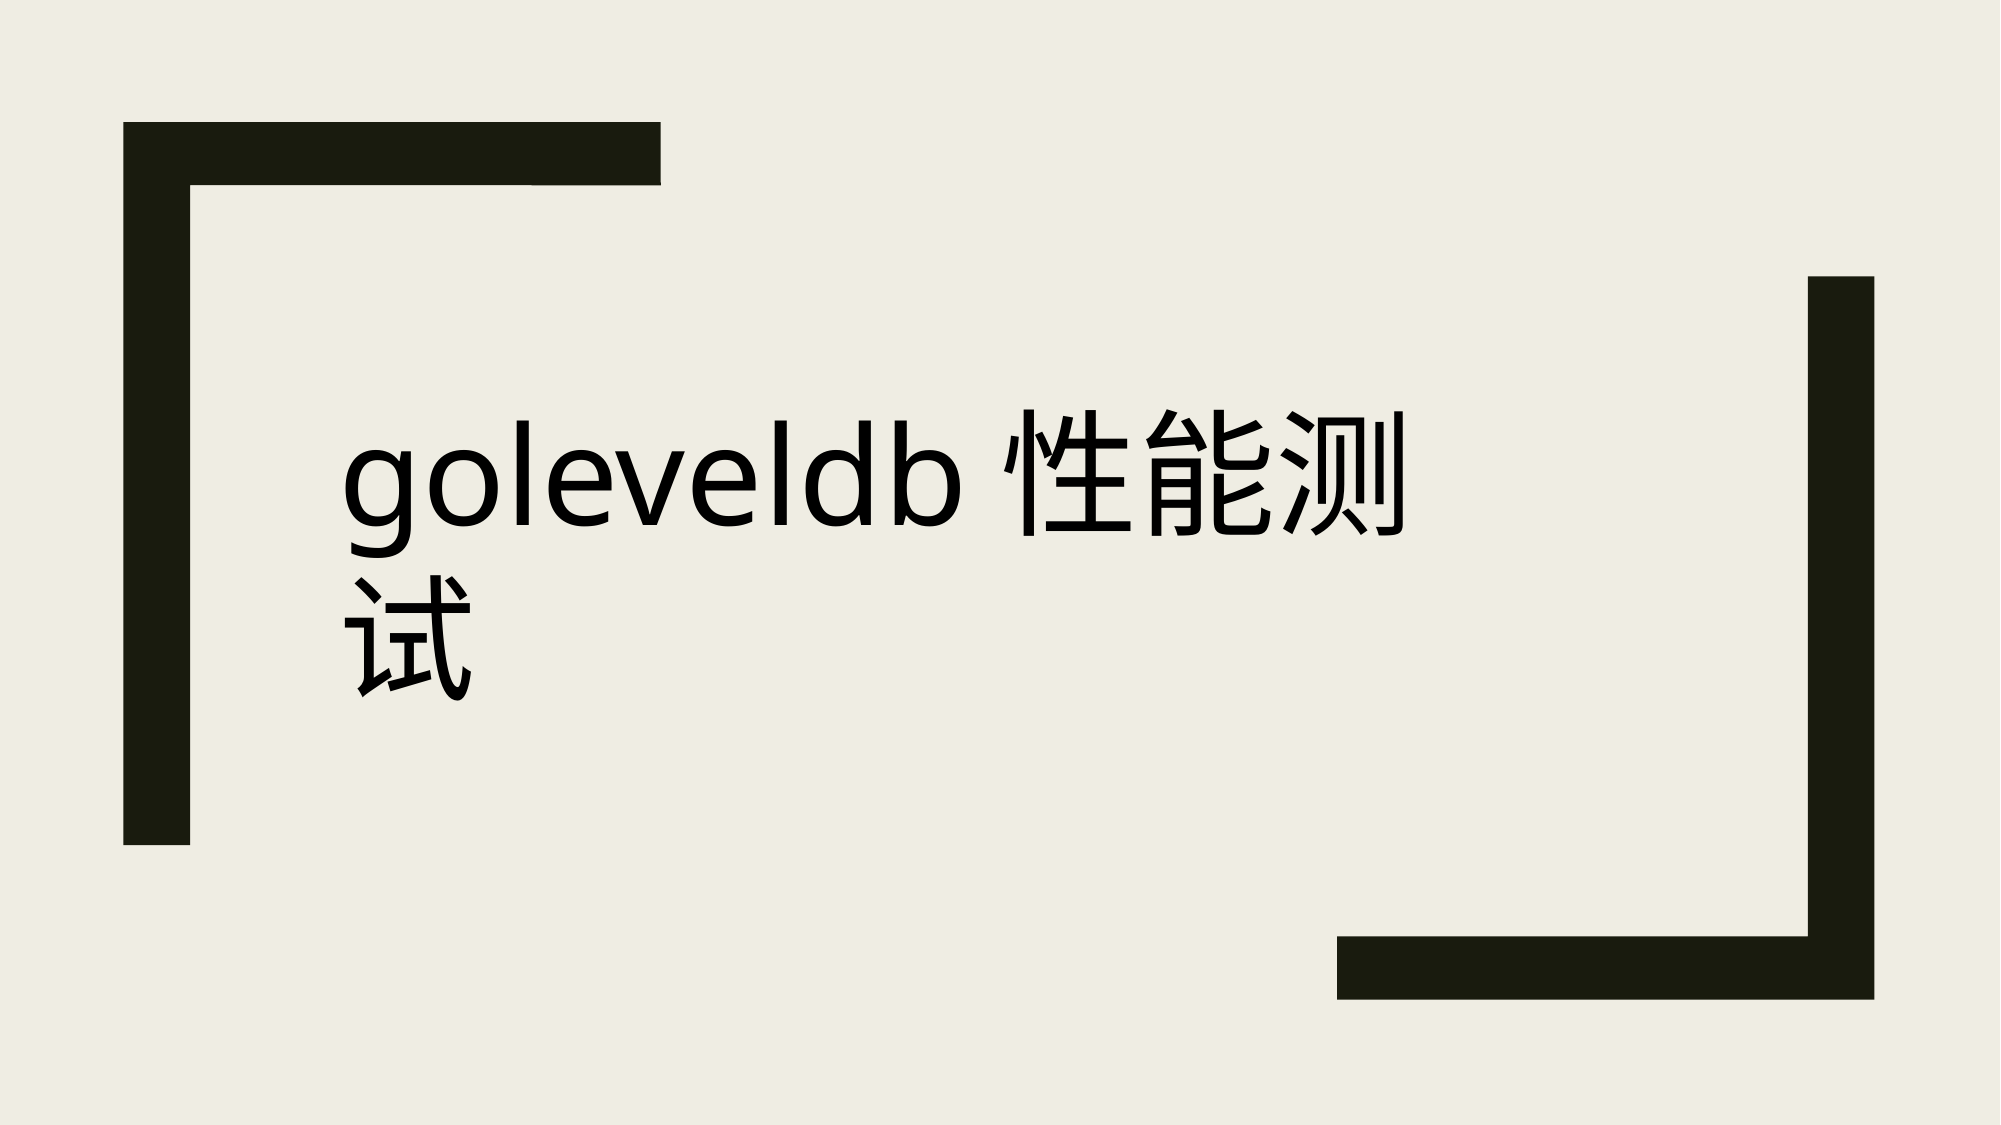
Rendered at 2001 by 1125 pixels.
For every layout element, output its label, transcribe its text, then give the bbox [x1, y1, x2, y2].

text_box goleveldb性能测试 [323, 380, 1519, 726]
